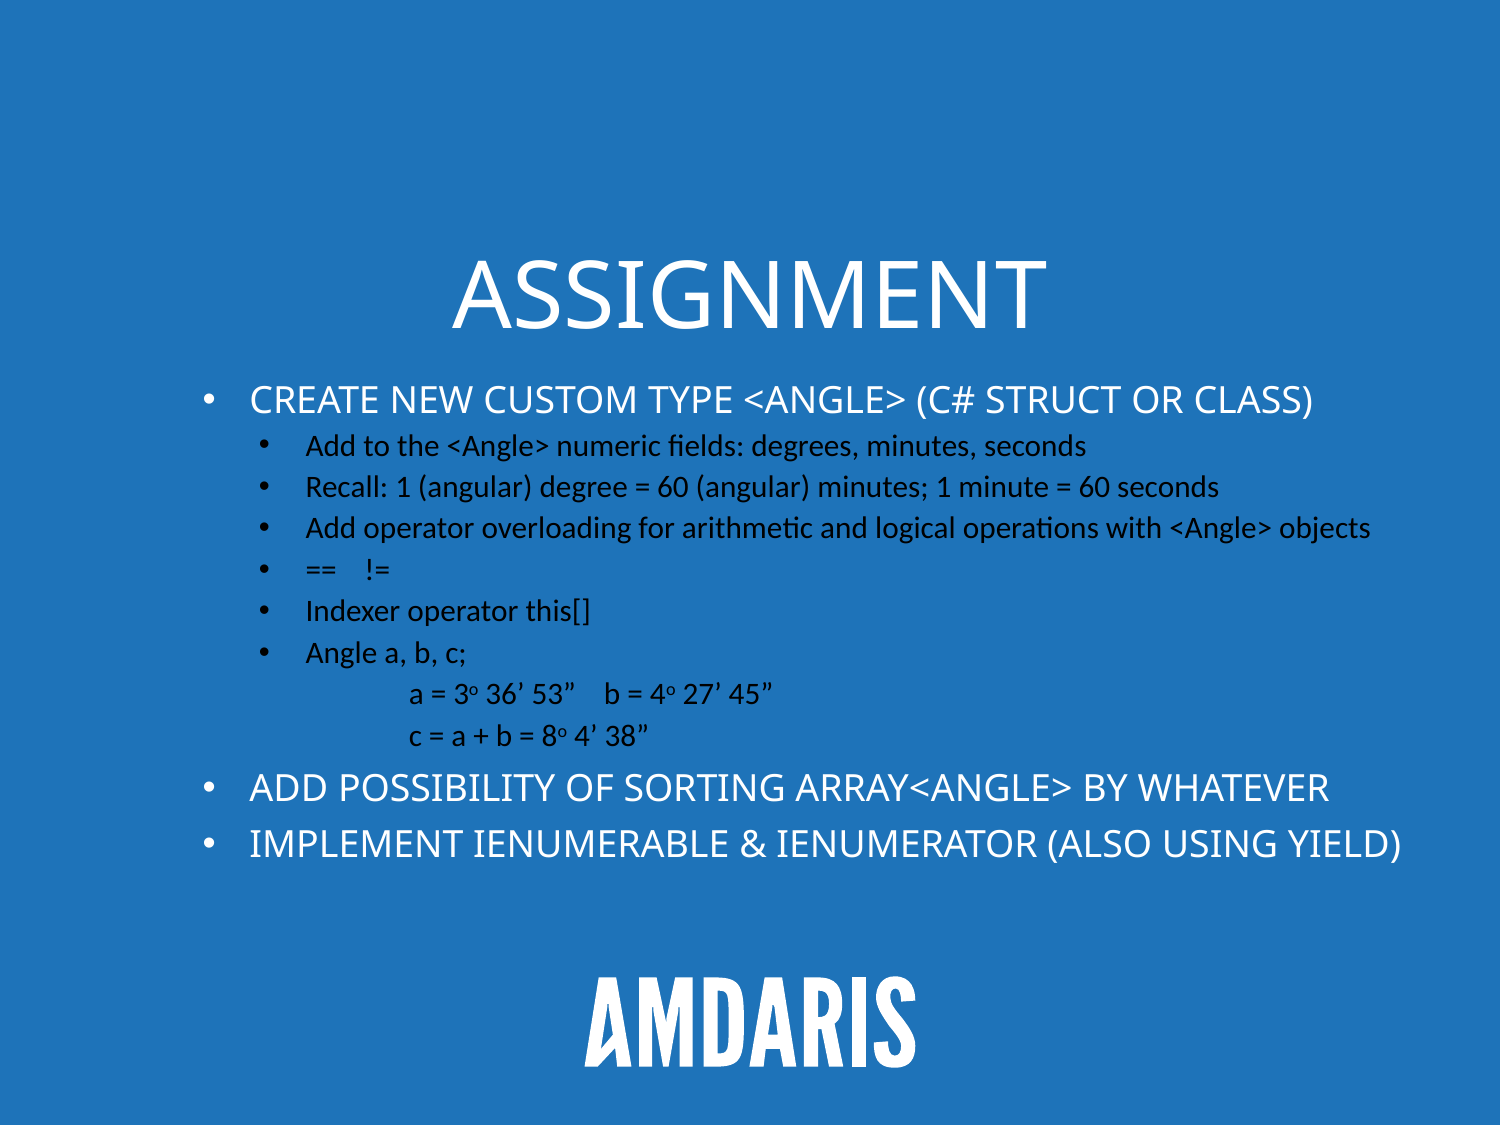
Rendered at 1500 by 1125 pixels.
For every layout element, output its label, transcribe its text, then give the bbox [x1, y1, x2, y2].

title Assignment [187, 184, 1313, 357]
subtitle Create new custom type <angle> (C# struct or class) Add to the <Angle> numeric fields: degrees, minutes, seconds Recall: 1 (angular) degree = 60 (angular) minutes; 1 minute = 60 seconds Add operator overloading for arithmetic and logical operations with <Angle> objects == != Indexer operator this[] Angle a, b, c; a = 3o 36’ 53” b = 4o 27’ 45” c = a + b = 8o 4’ 38” Add possibility of sorting array<angle> by whatever Implement iEnumerable & Ienumerator (also using yield) [187, 373, 1469, 918]
